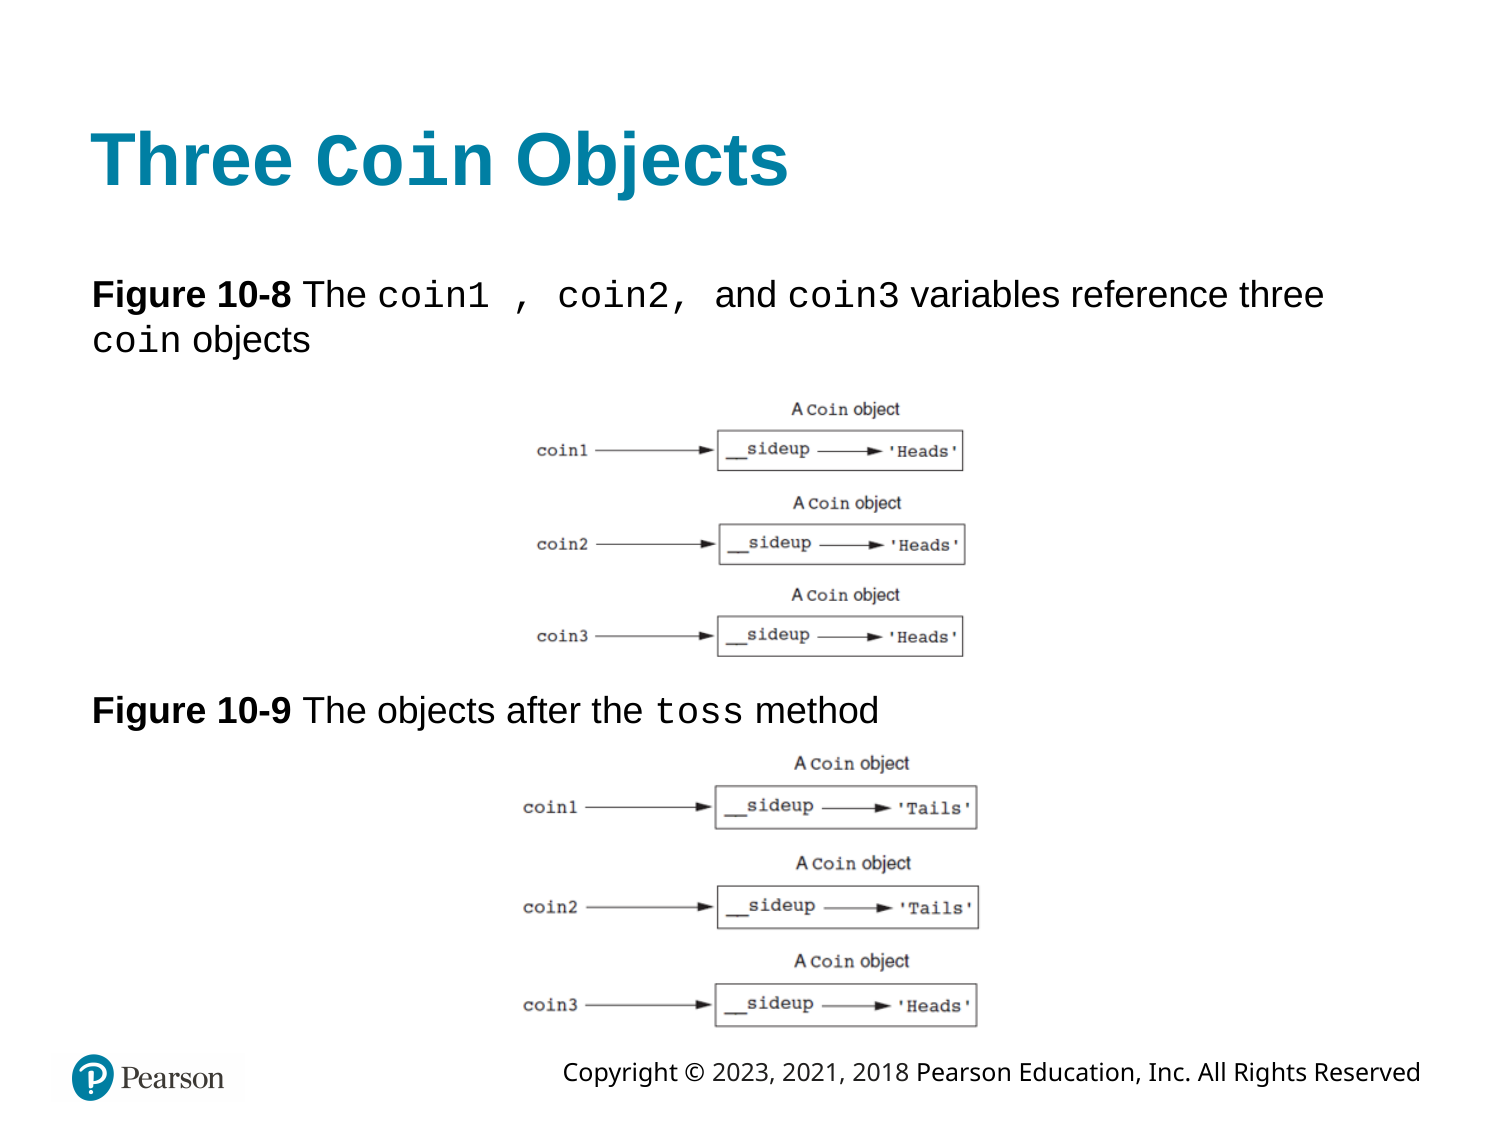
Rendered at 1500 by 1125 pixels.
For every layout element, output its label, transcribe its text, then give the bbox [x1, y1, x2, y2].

list Figure 10-9 The objects after the toss method [76, 686, 1425, 740]
title Three Coin Objects [75, 35, 1425, 216]
picture [51, 1053, 245, 1102]
list Figure 10-8 The coin1 , coin2, and coin3 variables reference three coin objects [76, 254, 1425, 368]
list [506, 751, 994, 1033]
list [510, 391, 990, 670]
